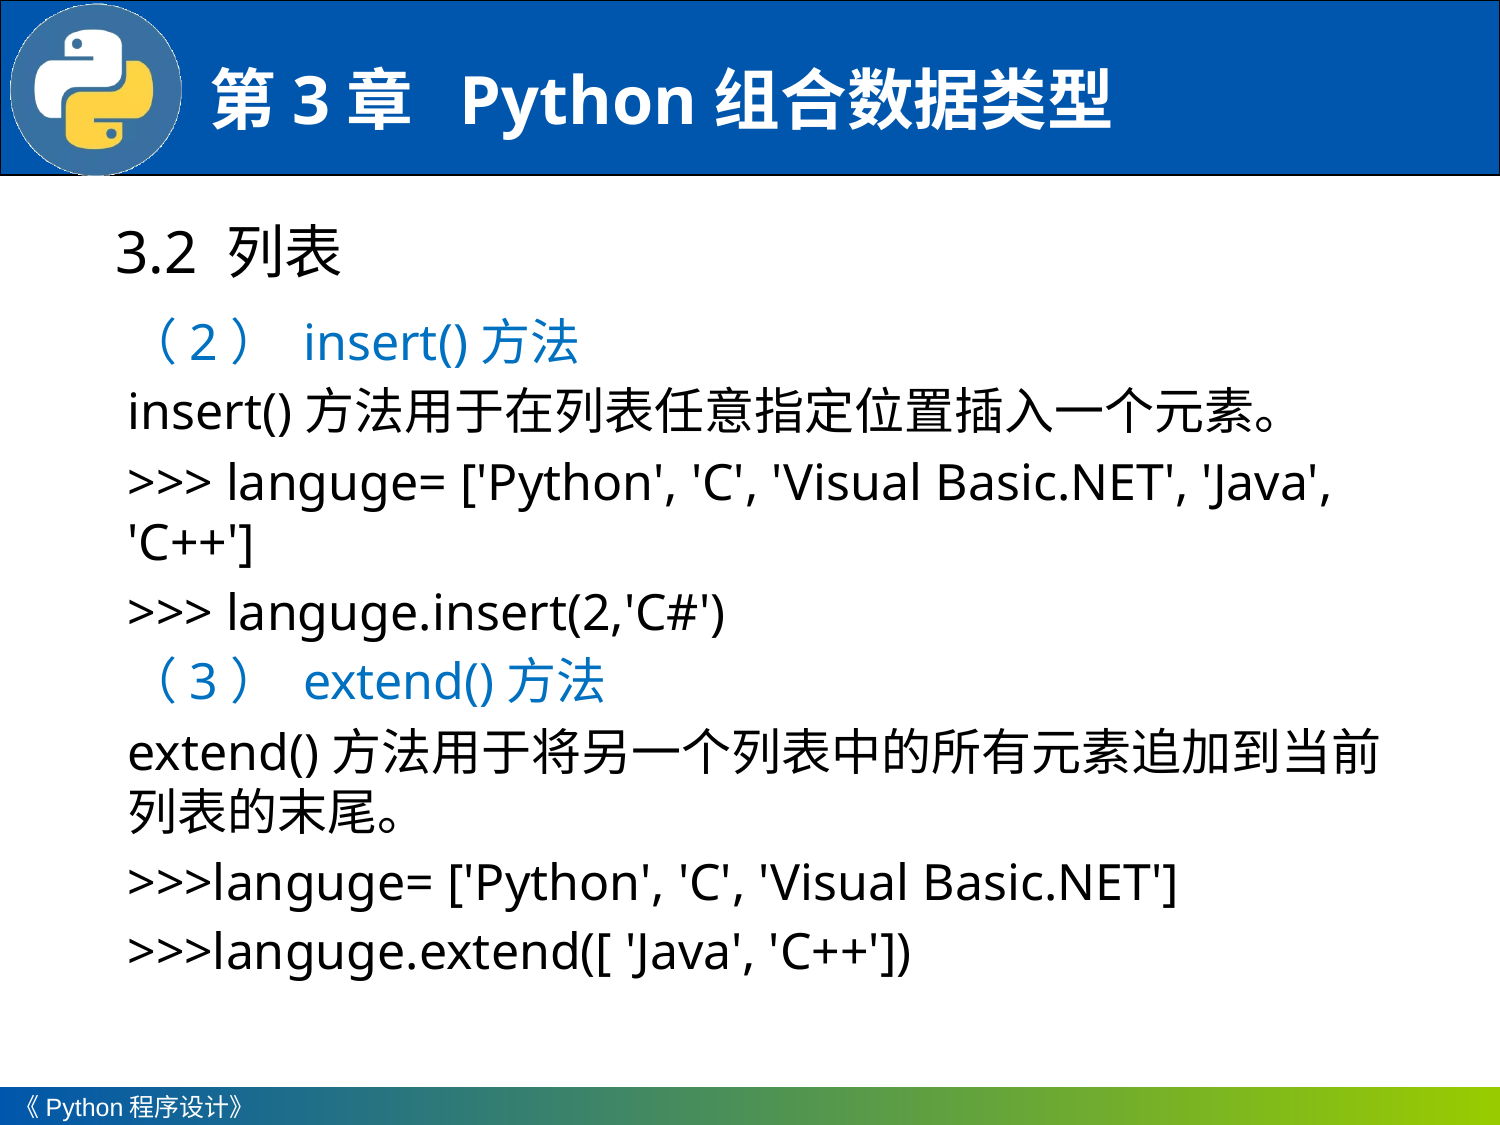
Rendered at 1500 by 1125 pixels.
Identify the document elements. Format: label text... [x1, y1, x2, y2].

list 3.2 列表 [100, 208, 782, 303]
text_box （2） insert()方法 insert()方法用于在列表任意指定位置插入一个元素。 >>> languge= ['Python', 'C', 'Visual Basic.NET', 'Java', 'C++'] >>> languge.insert(2,'C#') （3） extend()方法 extend()方法用于将另一个列表中的所有元素追加到当前列表的末尾。 >>>languge= ['Python', 'C', 'Visual Basic.NET'] >>>languge.extend([ 'Java', 'C++']) [112, 302, 1412, 1106]
picture [5, 0, 184, 178]
